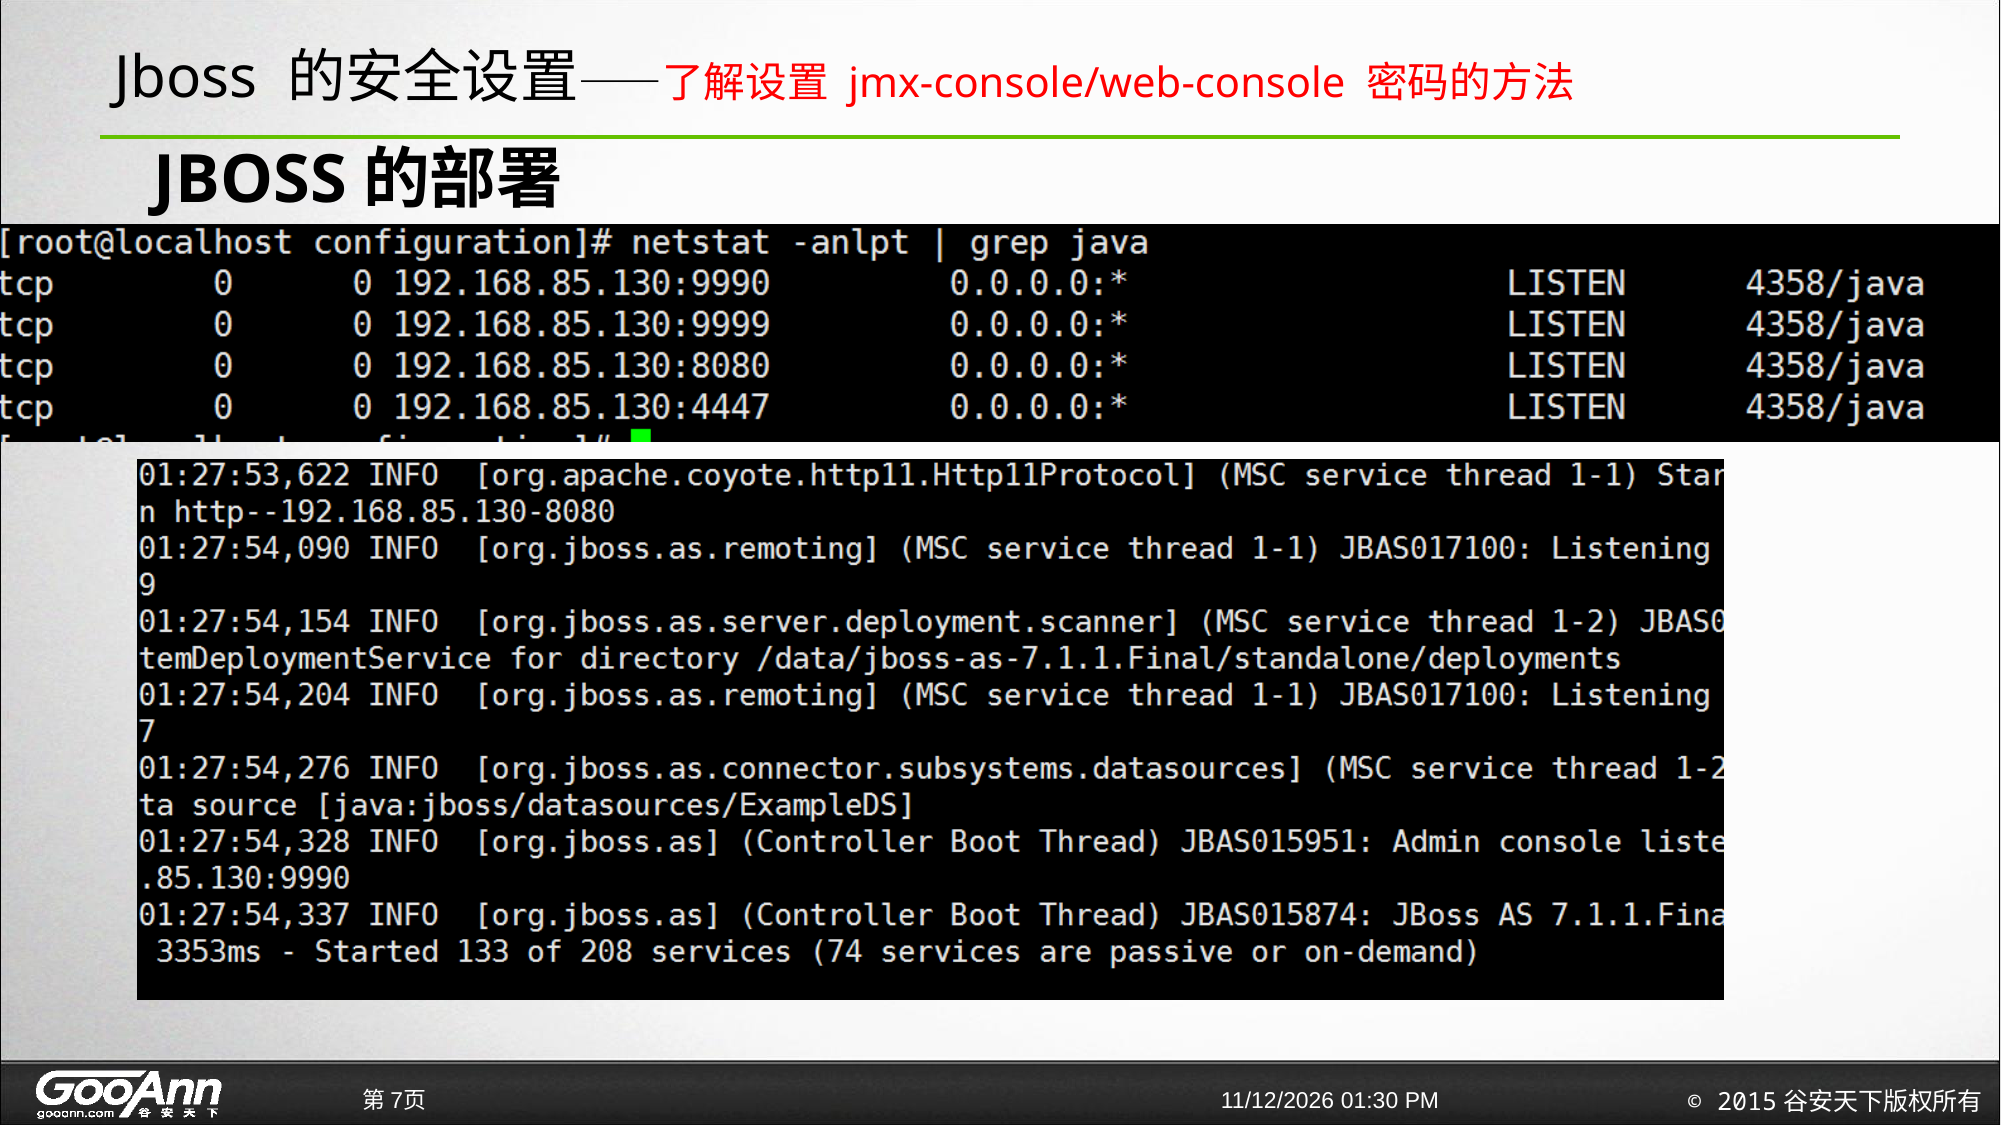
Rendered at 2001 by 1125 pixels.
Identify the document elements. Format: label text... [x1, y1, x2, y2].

list JBOSS的部署 启动JBOSS [99, 454, 1900, 1005]
list JBOSS的部署 启动JBOSS [99, 160, 1900, 221]
picture [0, 0, 2001, 1125]
title Jboss 的安全设置——了解设置 jmx-console/web-console 密码的方法 [99, 45, 1900, 126]
